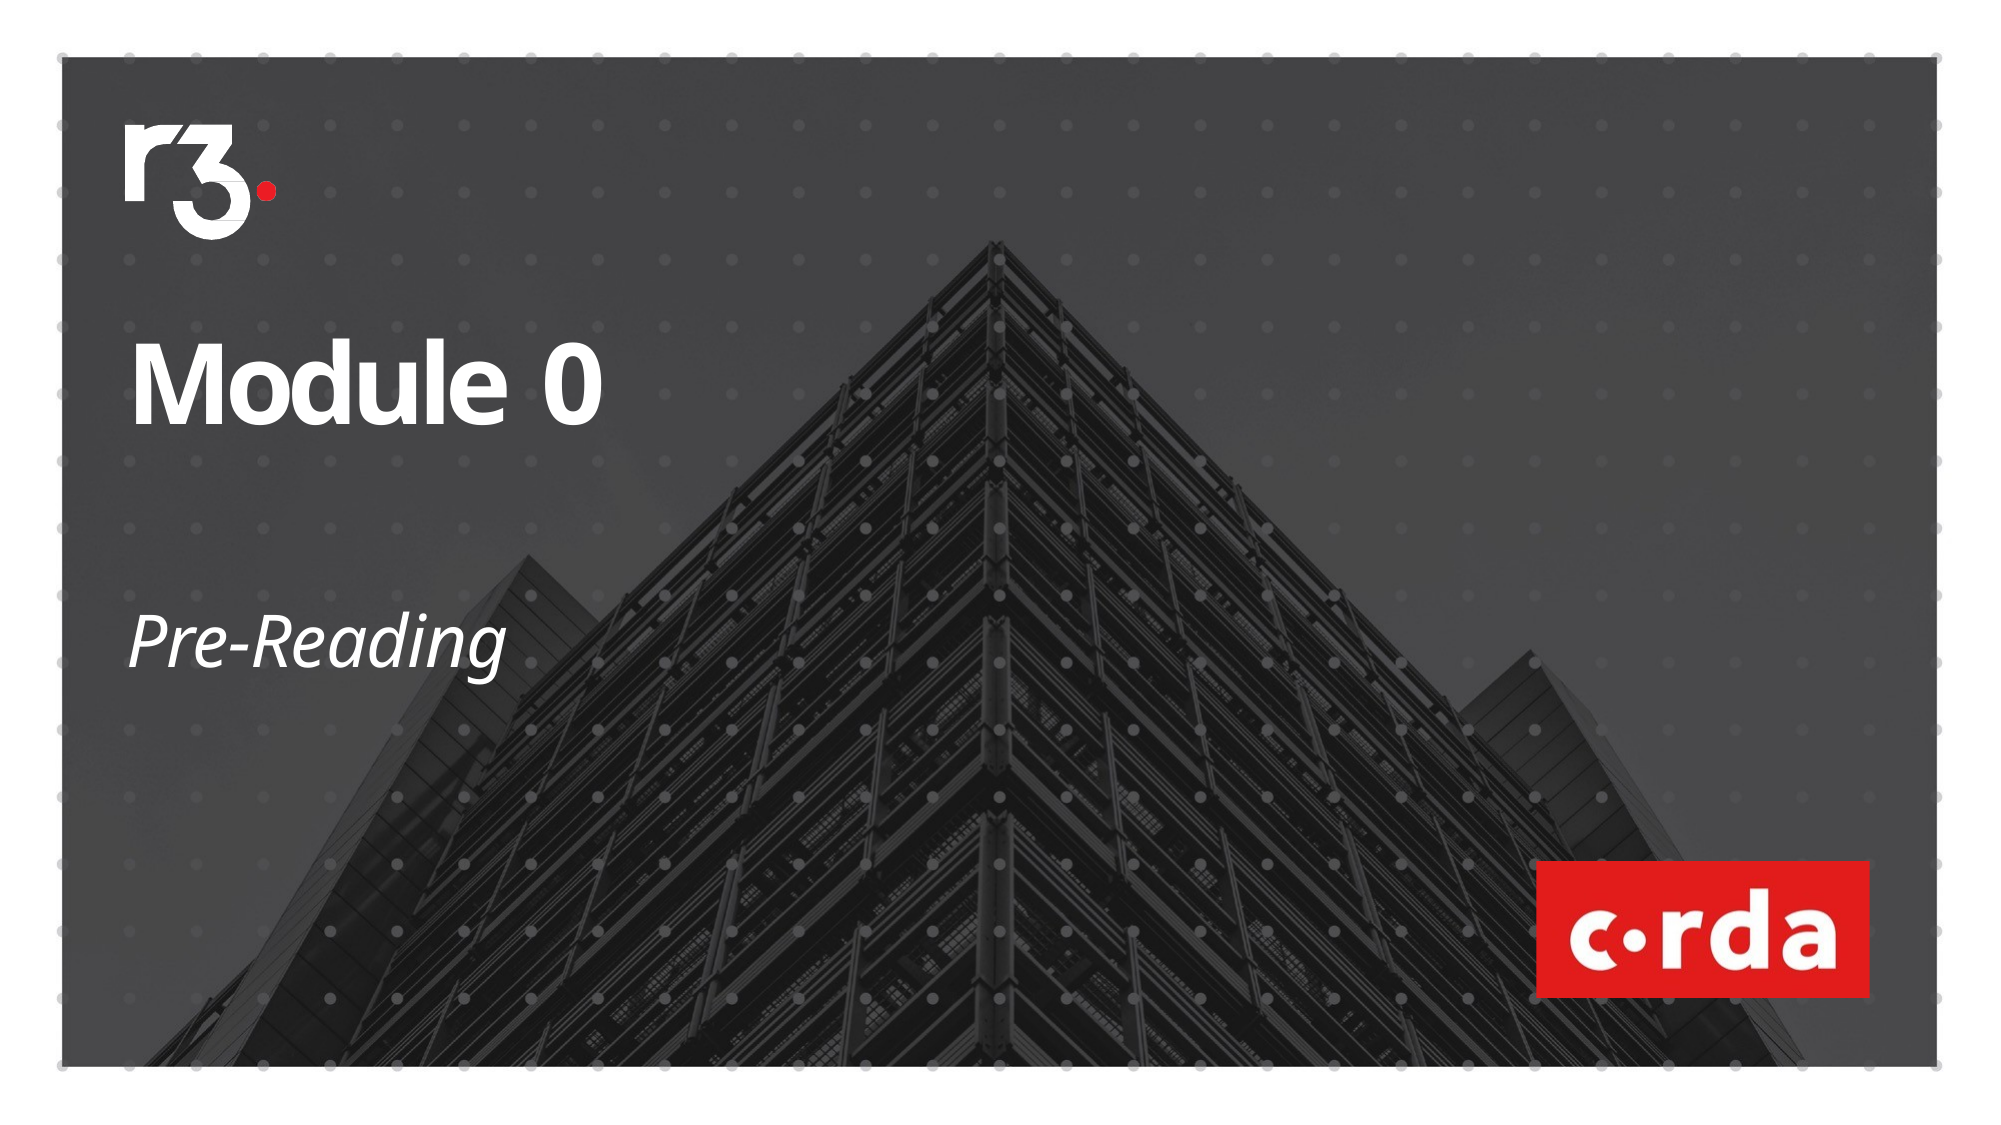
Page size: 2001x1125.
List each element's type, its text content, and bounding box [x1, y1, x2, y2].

text_box Module 0 [124, 309, 638, 447]
text_box [55, 47, 1952, 1072]
text_box [1536, 861, 1870, 998]
text_box Pre-Reading [124, 592, 565, 683]
text_box [256, 181, 276, 201]
text_box [125, 124, 184, 202]
text_box [172, 124, 251, 240]
